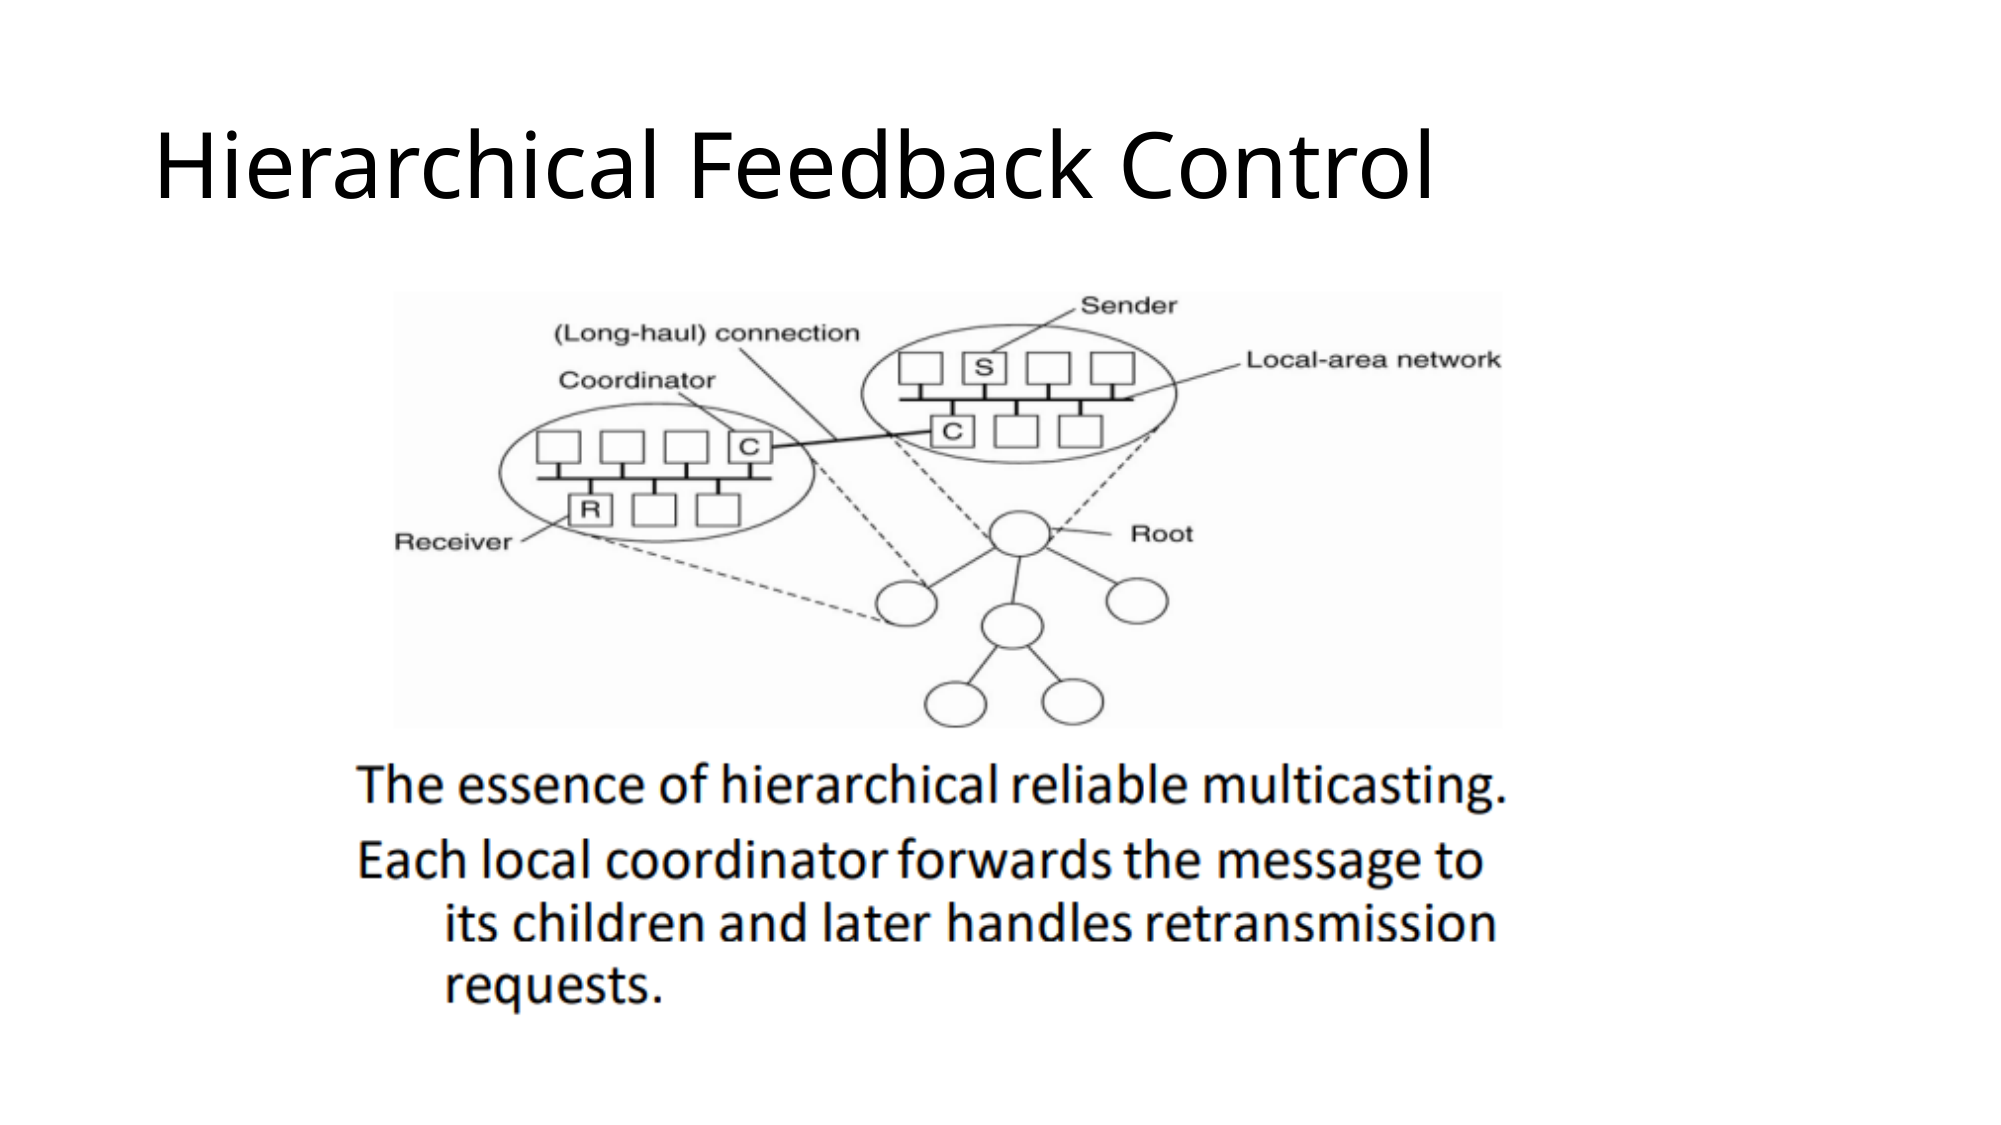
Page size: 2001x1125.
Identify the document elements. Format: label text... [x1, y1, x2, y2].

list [303, 277, 1516, 1023]
title Hierarchical Feedback Control [137, 59, 1863, 278]
